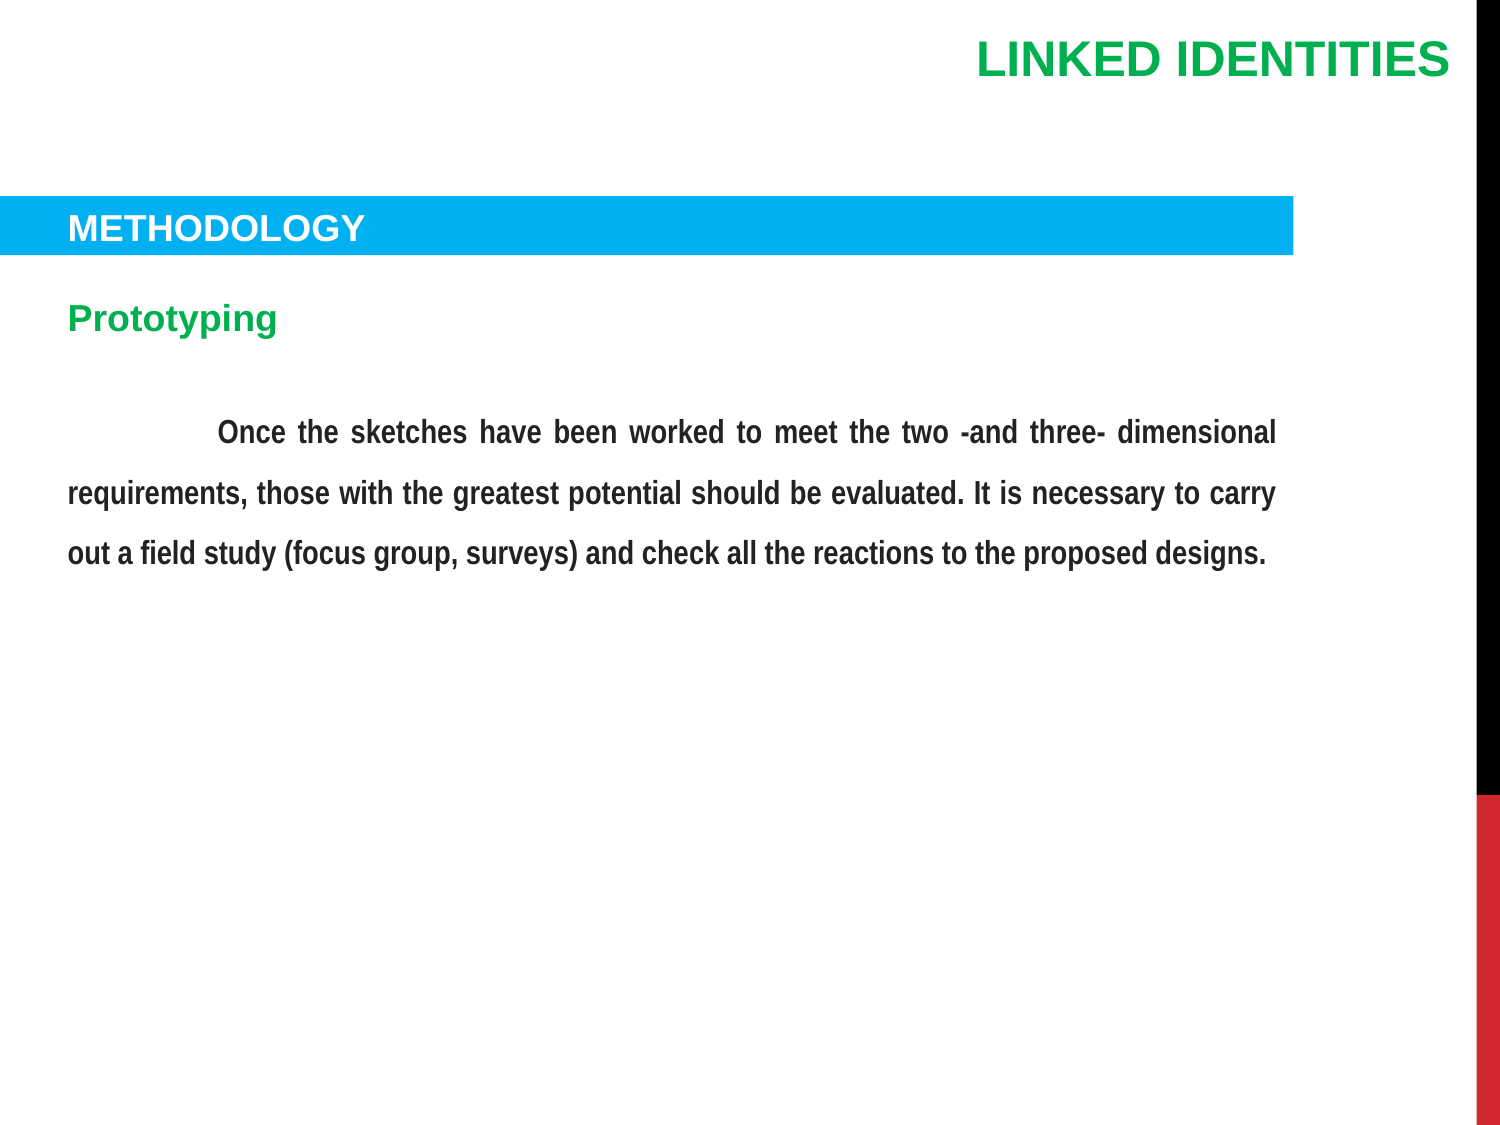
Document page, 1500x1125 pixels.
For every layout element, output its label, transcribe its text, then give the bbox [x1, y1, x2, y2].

text_box [0, 194, 1296, 258]
text_box METHODOLOGY Prototyping Once the sketches have been worked to meet the two -and three- dimensional requirements, those with the greatest potential should be evaluated. It is necessary to carry out a field study (focus group, surveys) and check all the reactions to the proposed designs. [53, 196, 1294, 579]
text_box LINKED IDENTITIES [960, 19, 1466, 94]
